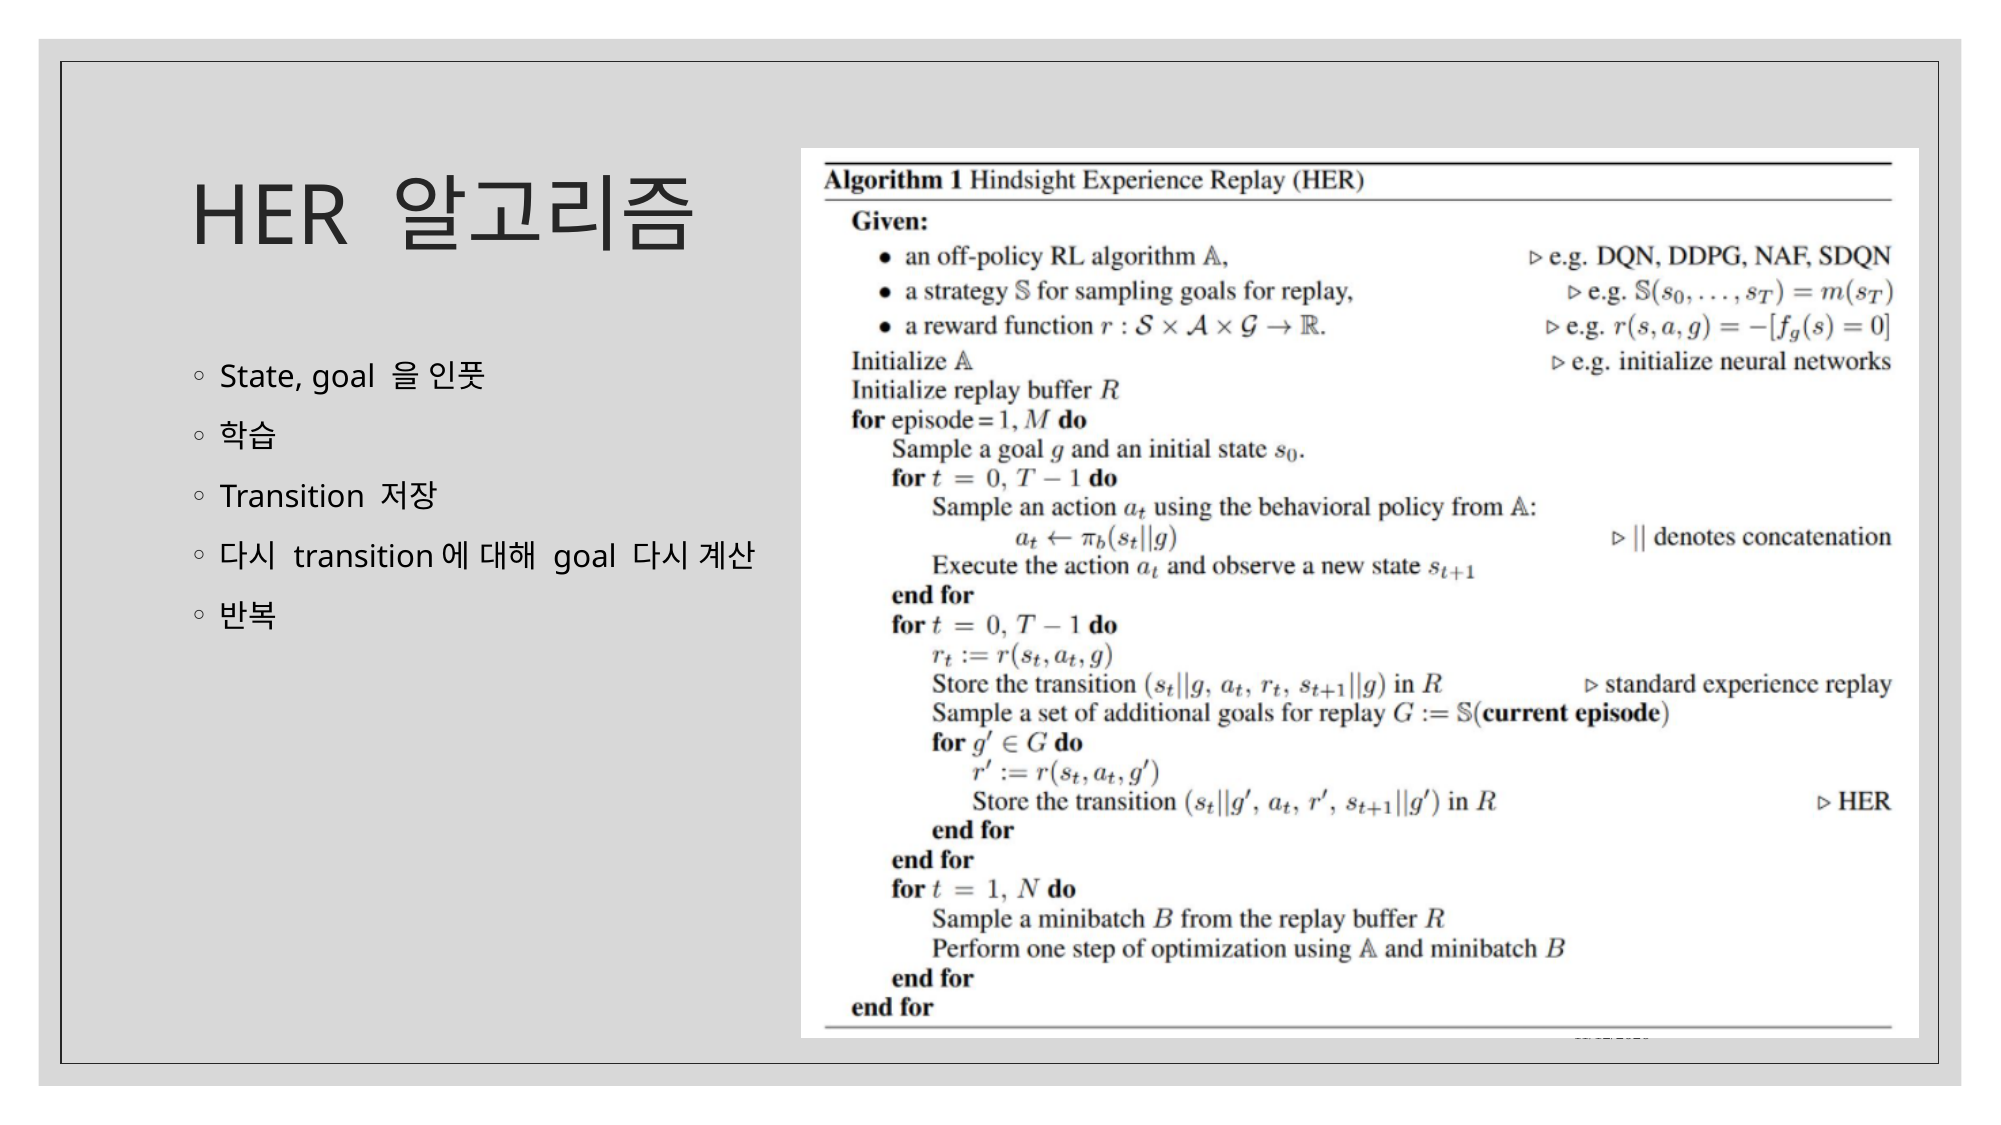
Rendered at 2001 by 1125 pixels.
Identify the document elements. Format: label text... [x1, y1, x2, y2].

picture [801, 148, 1919, 1038]
list State, goal 을 인풋 학습 Transition 저장 다시 transition에 대해 goal 다시 계산 반복 [174, 345, 795, 977]
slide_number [1190, 1044, 1665, 1050]
title HER 알고리즘 [174, 105, 1825, 331]
